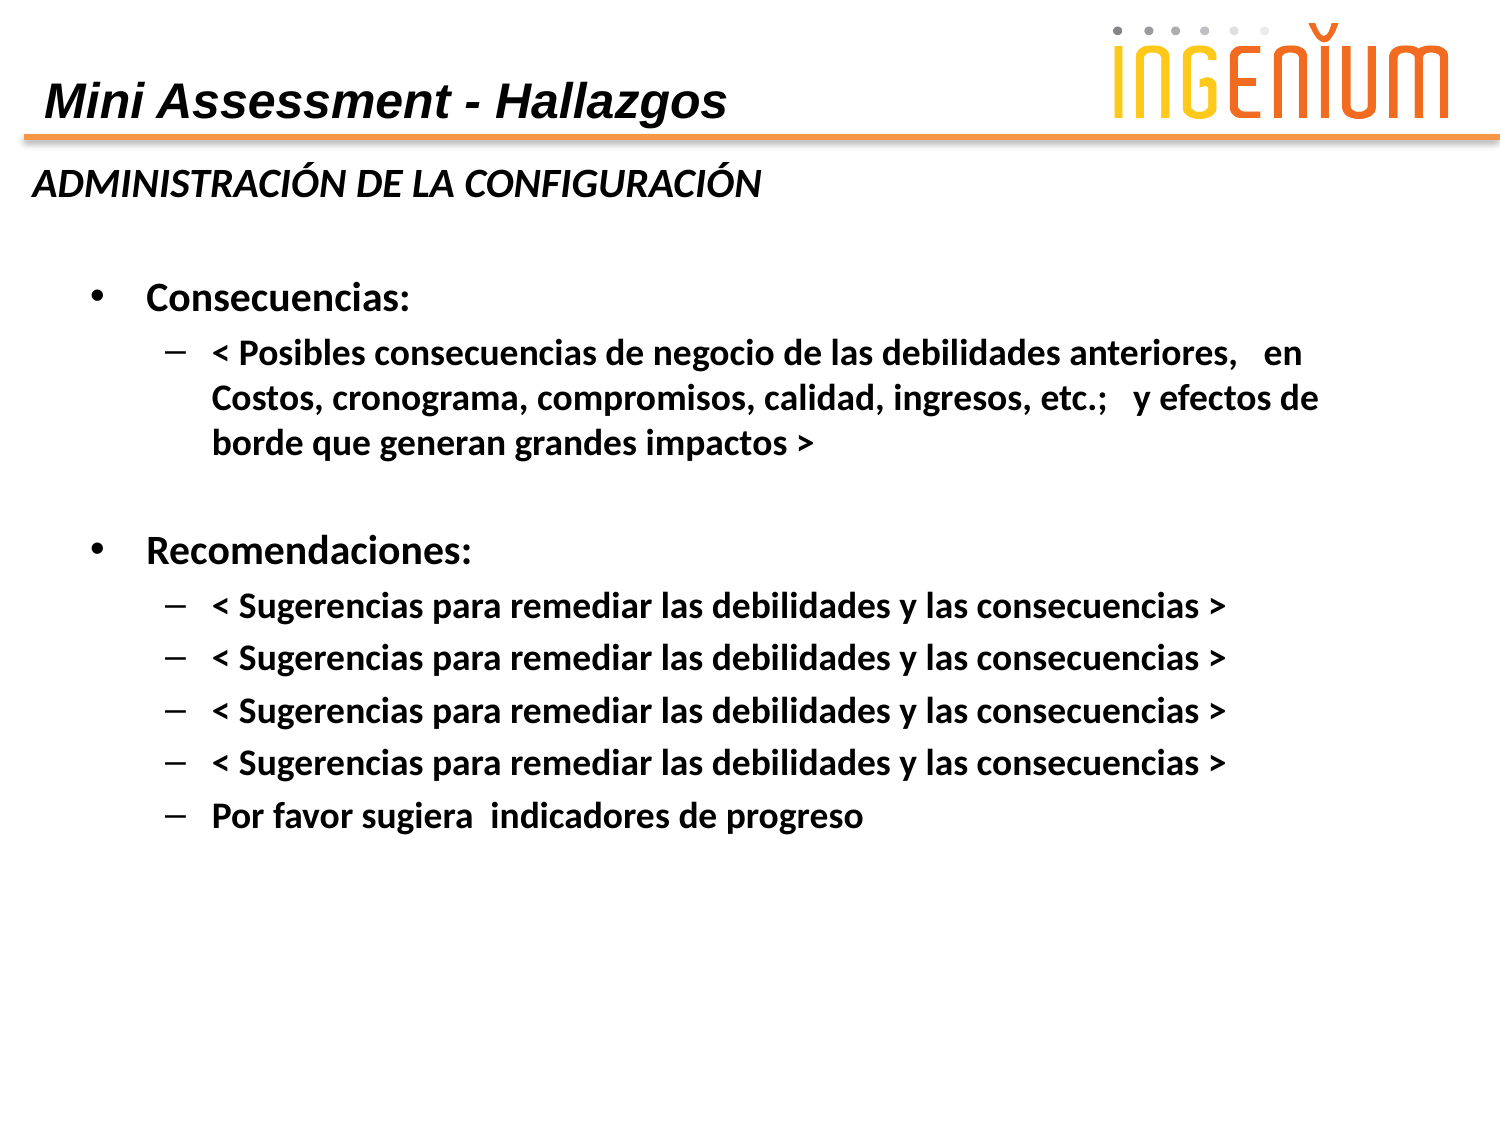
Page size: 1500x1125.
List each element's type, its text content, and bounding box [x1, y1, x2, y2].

picture [1113, 23, 1462, 136]
list Consecuencias: < Posibles consecuencias de negocio de las debilidades anteriores, en Costos, cronograma, compromisos, calidad, ingresos, etc.; y efectos de borde que generan grandes impactos > Recomendaciones: < Sugerencias para remediar las debilidades y las consecuencias > < Sugerencias para remediar las debilidades y las consecuencias > < Sugerencias para remediar las debilidades y las consecuencias > < Sugerencias para remediar las debilidades y las consecuencias > Por favor sugiera indicadores de progreso [74, 262, 1426, 1006]
text_box Mini Assessment - Hallazgos [29, 61, 1081, 136]
text_box Administración de la Configuración [17, 147, 1471, 220]
